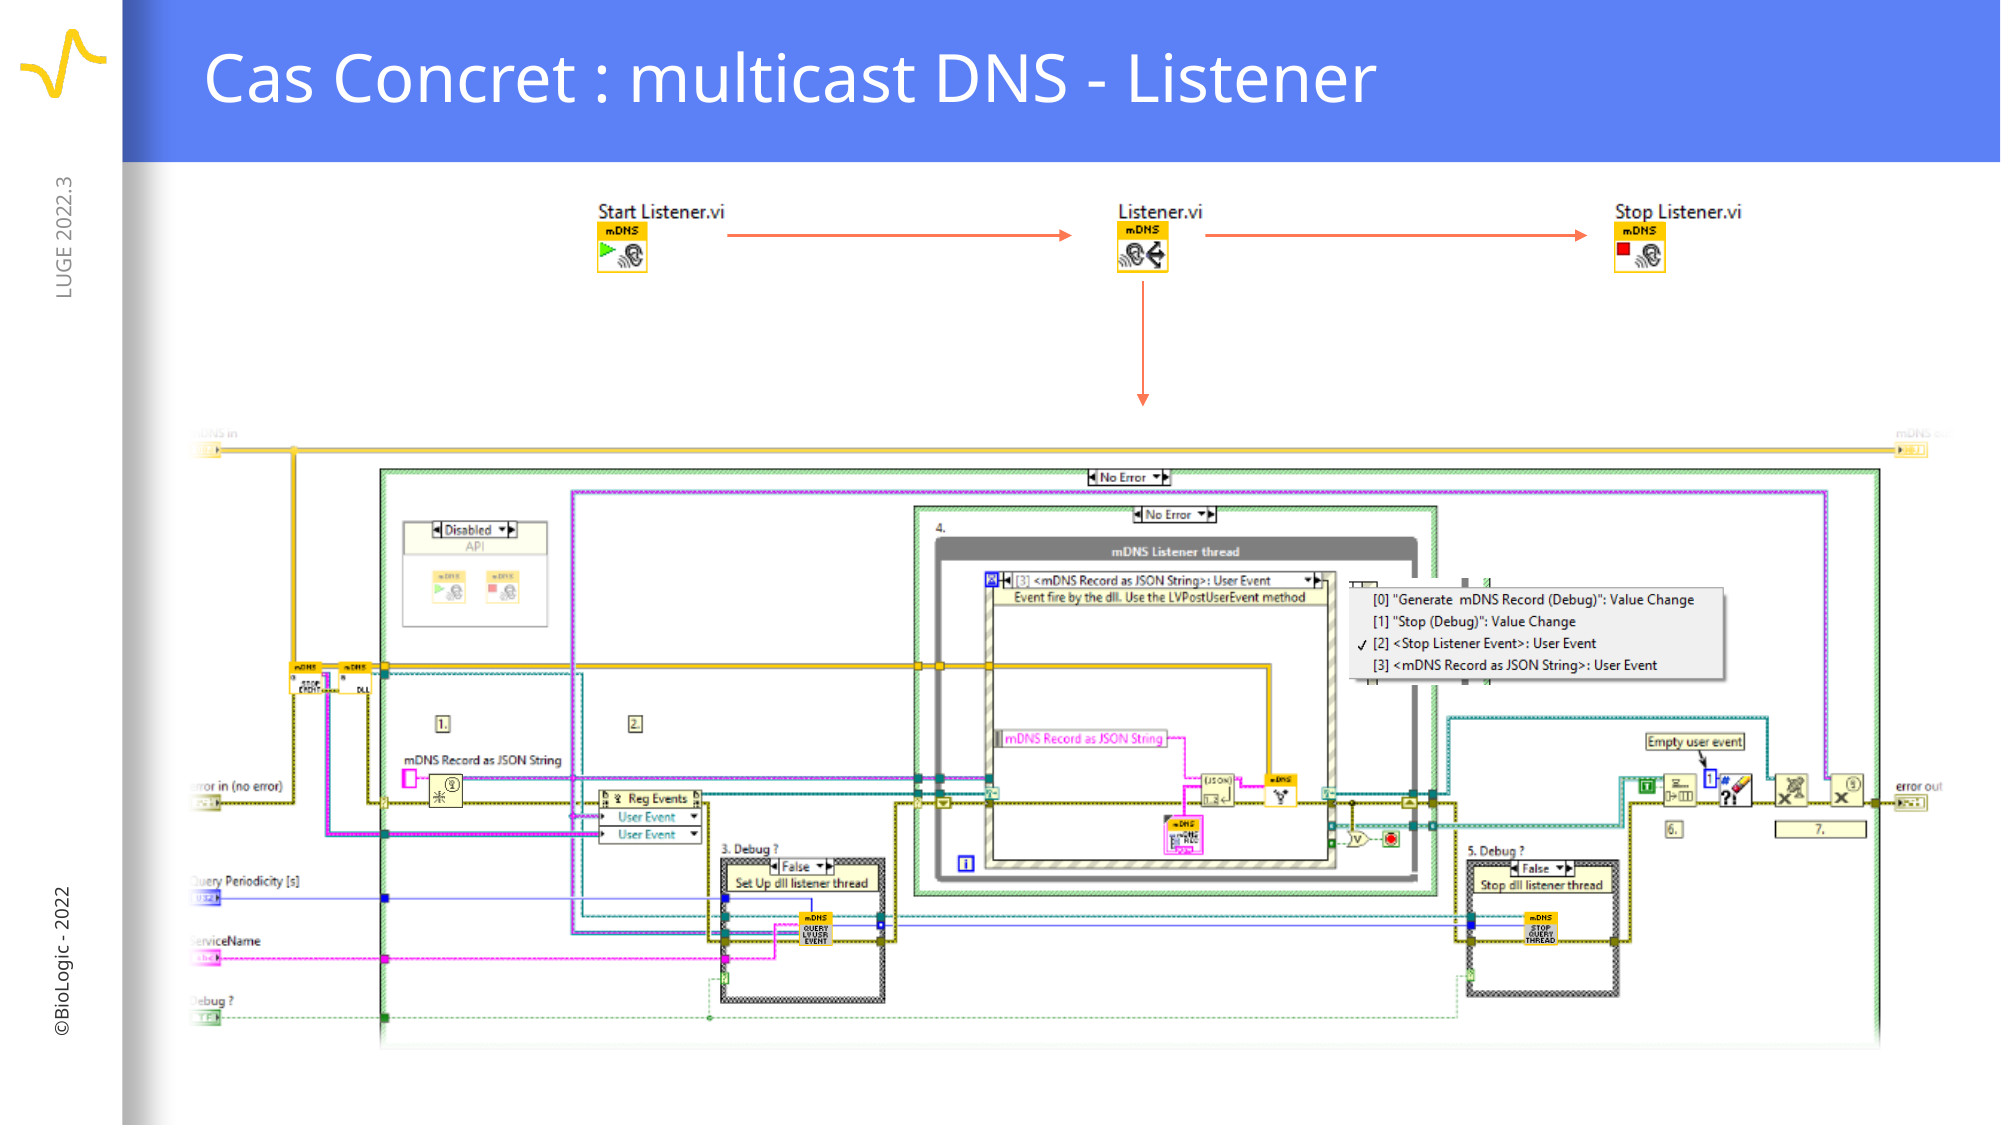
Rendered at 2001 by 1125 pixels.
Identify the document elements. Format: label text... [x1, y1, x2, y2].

picture [1117, 198, 1206, 273]
picture [188, 424, 1955, 1050]
title Cas Concret : multicast DNS - Listener [188, 0, 1914, 163]
picture [597, 198, 728, 273]
picture [20, 29, 109, 98]
picture [1614, 198, 1745, 273]
footer LUGE 2022.3 [34, 162, 95, 726]
